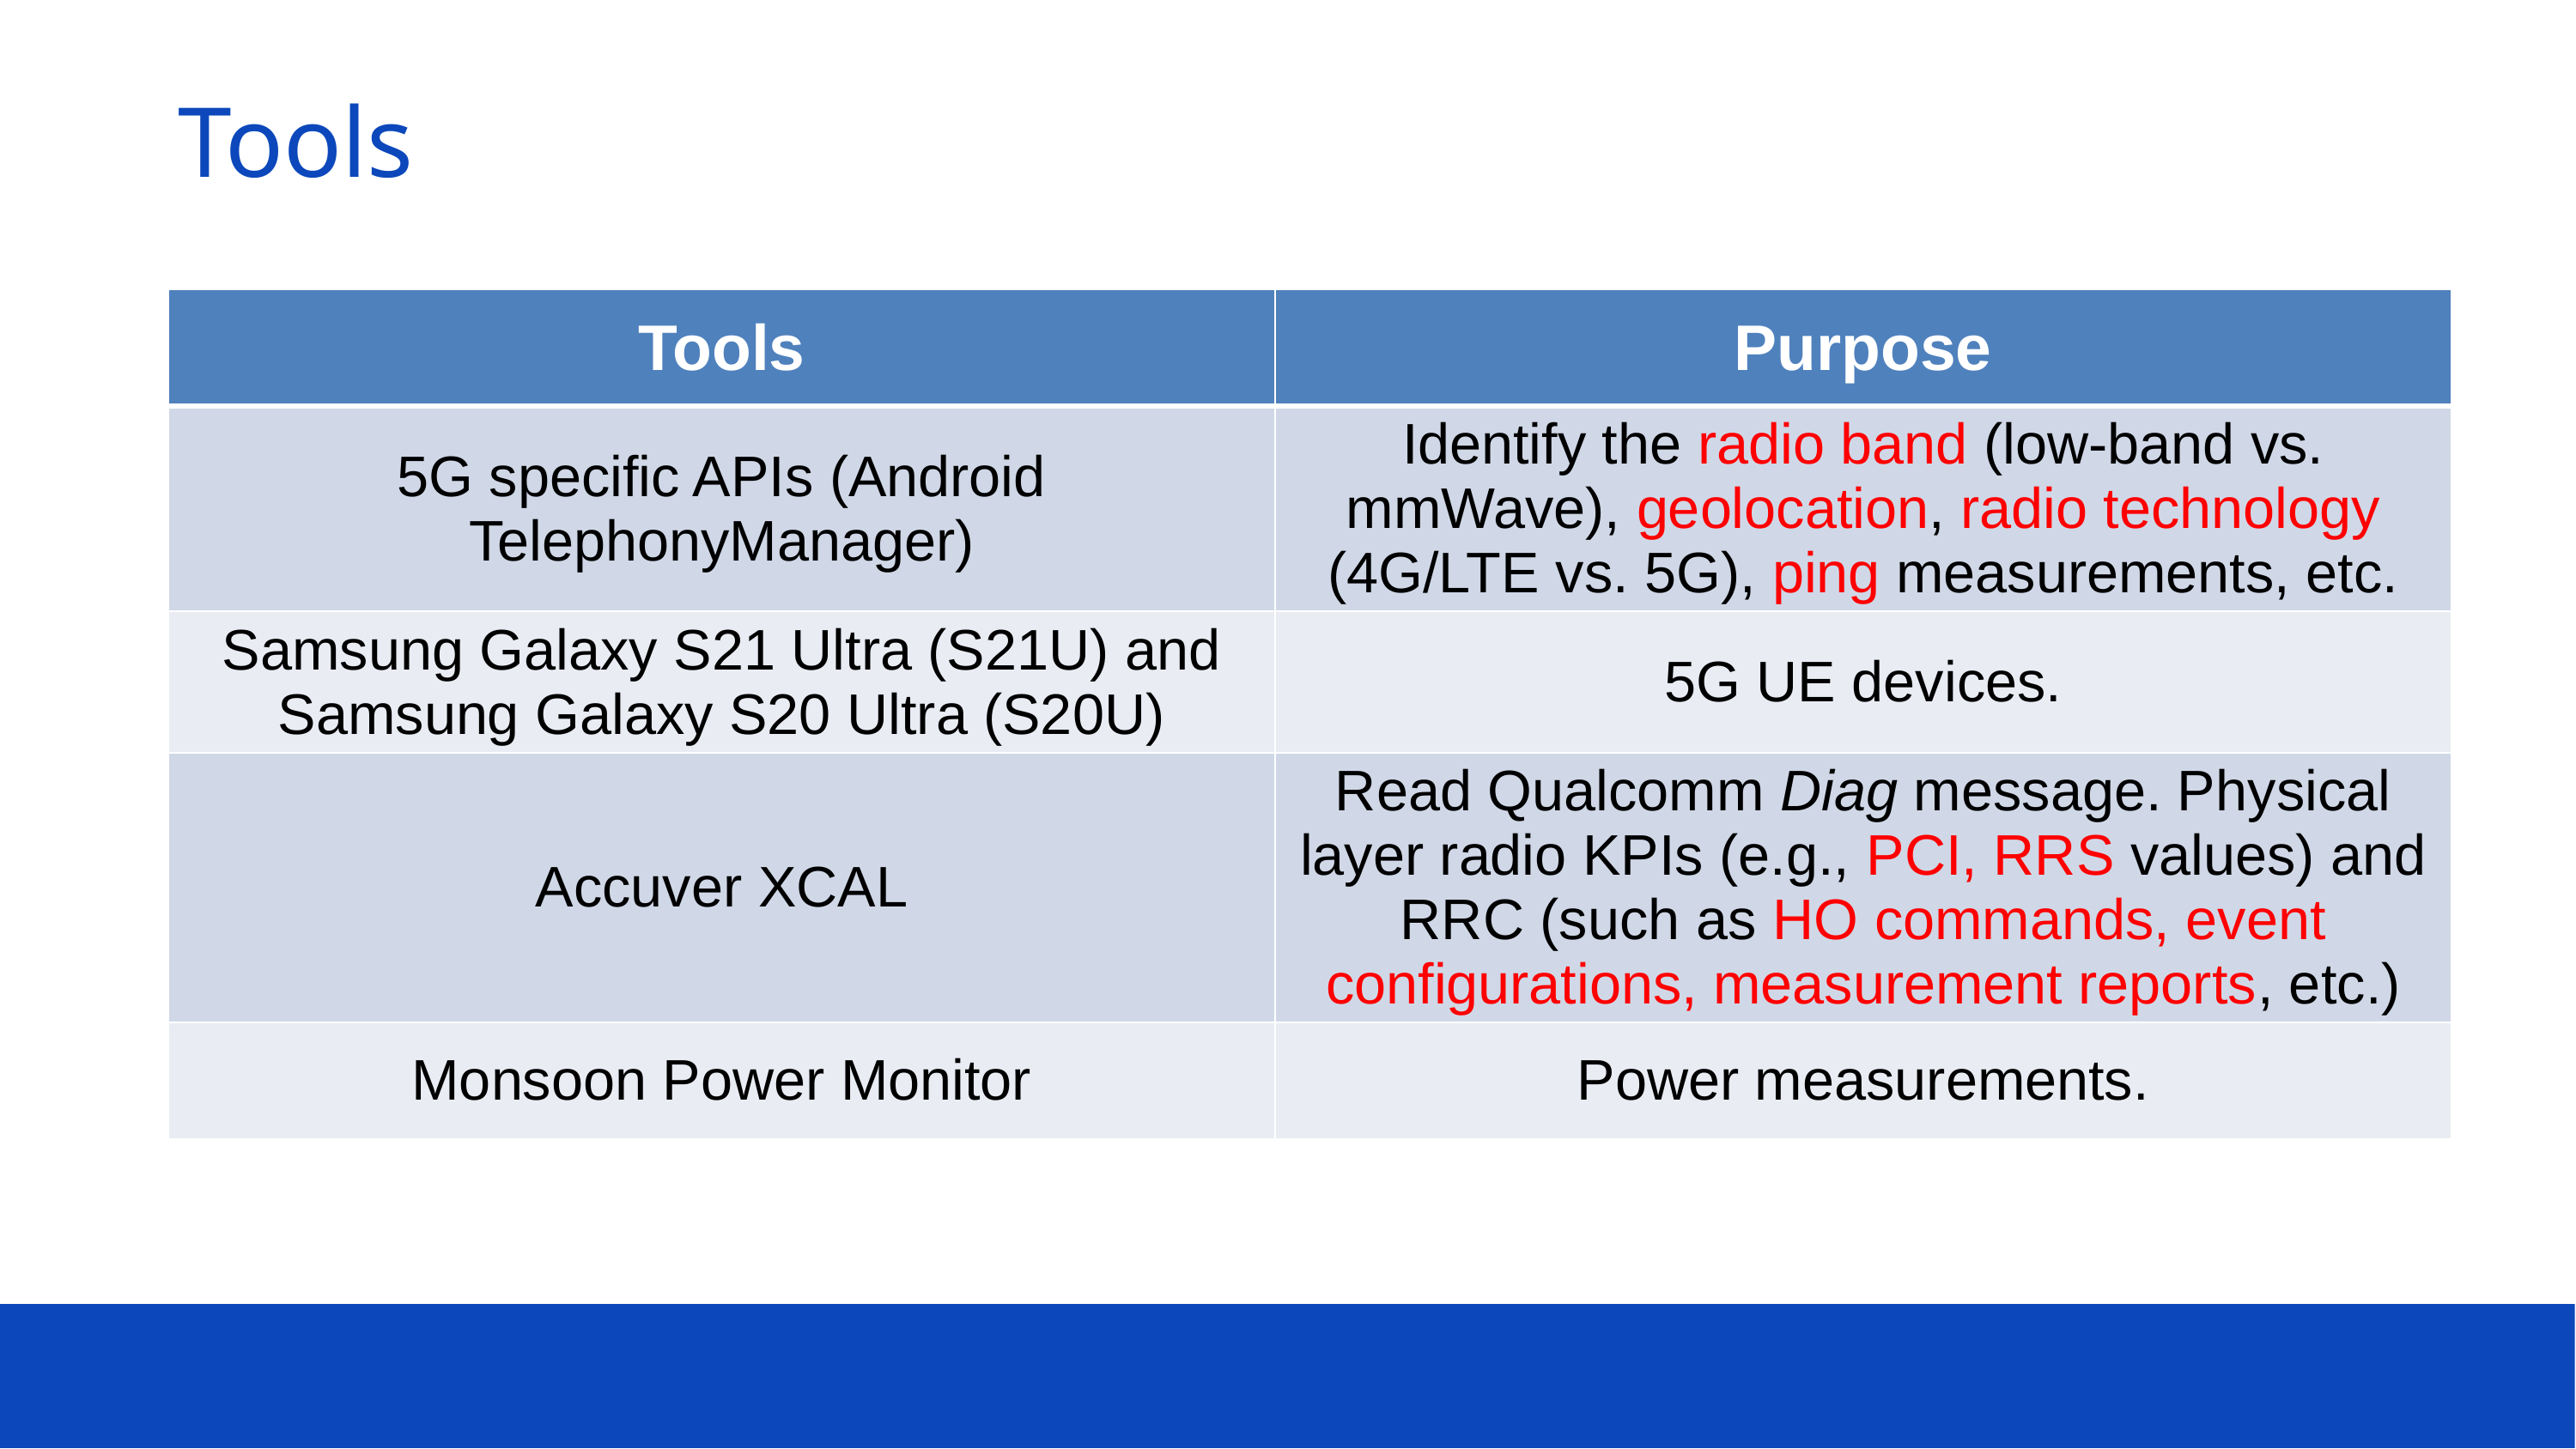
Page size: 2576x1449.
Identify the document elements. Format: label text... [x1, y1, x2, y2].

table_cell 5G UE devices. [1276, 612, 2451, 752]
table_cell Accuver XCAL [169, 754, 1274, 1022]
table_header Purpose [1276, 290, 2451, 403]
table_cell Read Qualcomm Diag message. Physical layer radio KPIs (e.g., PCI, RRS values) and RRC (such as HO commands, event configurations, measurement reports, etc.) [1276, 754, 2451, 1022]
table_cell Samsung Galaxy S21 Ultra (S21U) and Samsung Galaxy S20 Ultra (S20U) [169, 612, 1274, 752]
table_cell 5G specific APIs (Android TelephonyManager) [169, 409, 1274, 610]
table_cell Monsoon Power Monitor [169, 1023, 1274, 1138]
table_cell Identify the radio band (low-band vs. mmWave), geolocation, radio technology (4G/LTE vs. 5G), ping measurements, etc. [1276, 409, 2451, 610]
table_cell Power measurements. [1276, 1023, 2451, 1138]
text_box Tools [149, 73, 2433, 227]
table_header Tools [169, 290, 1274, 403]
